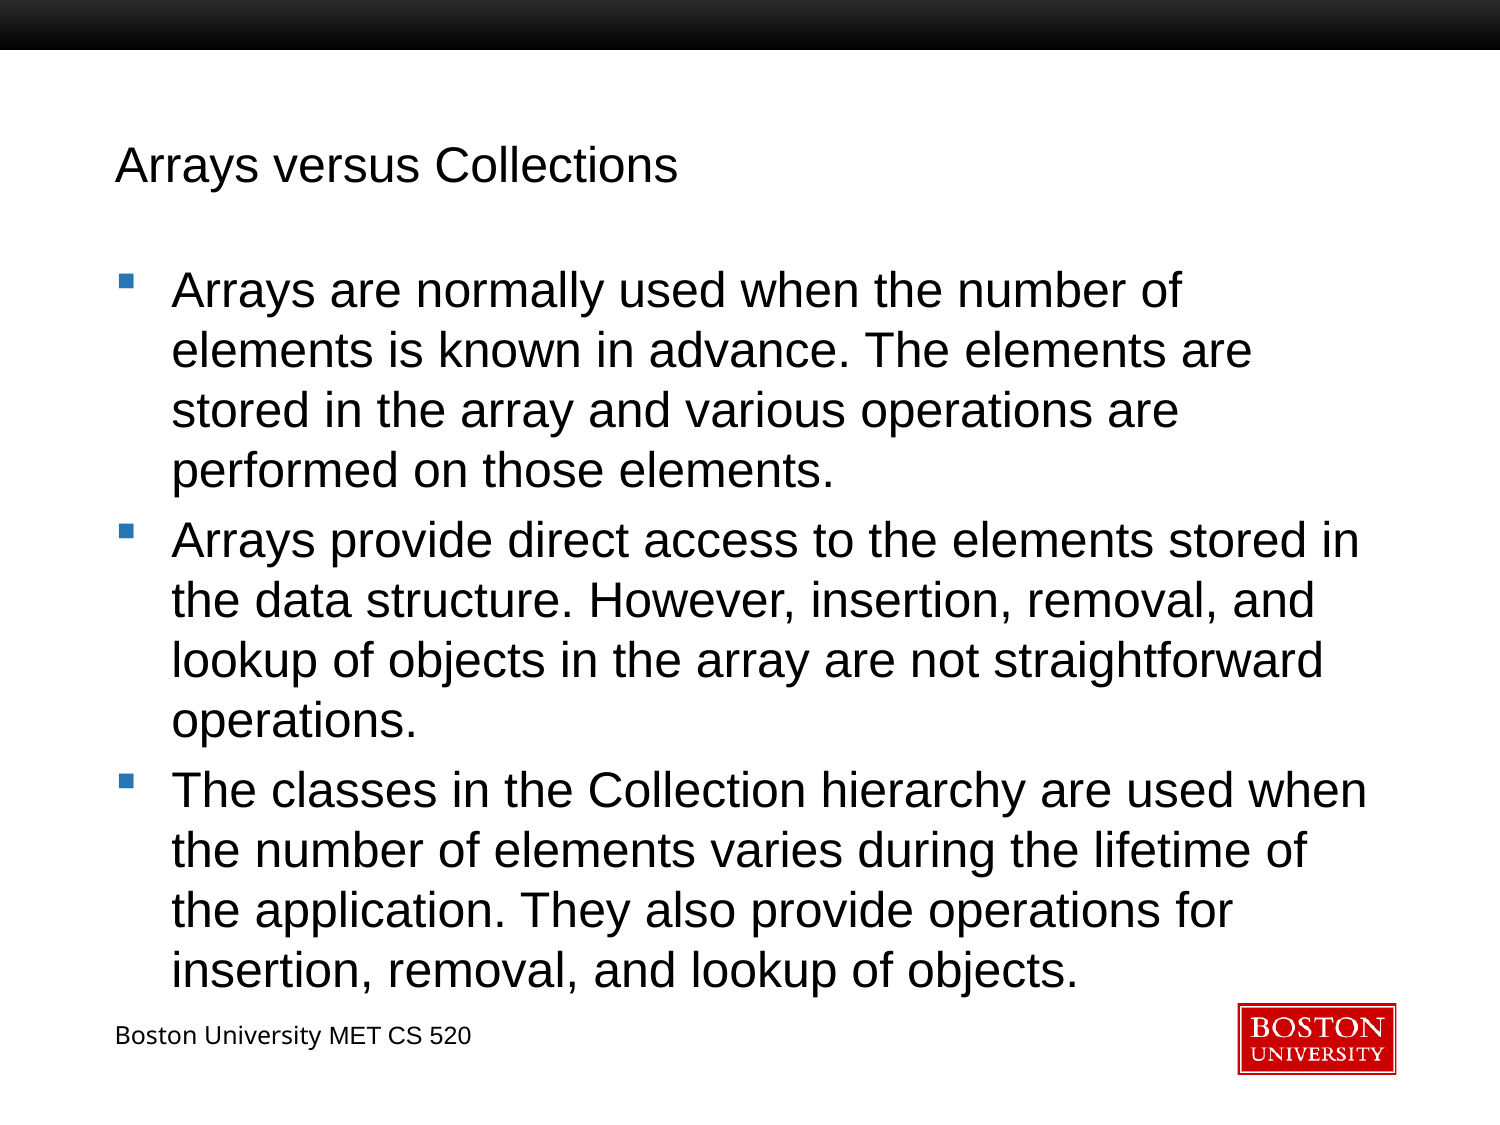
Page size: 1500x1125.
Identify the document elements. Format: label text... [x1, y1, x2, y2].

title Arrays versus Collections [99, 125, 1400, 238]
list Arrays are normally used when the number of elements is known in advance. The elements are stored in the array and various operations are performed on those elements. Arrays provide direct access to the elements stored in the data structure. However, insertion, removal, and lookup of objects in the array are not straightforward operations. The classes in the Collection hierarchy are used when the number of elements varies during the lifetime of the application. They also provide operations for insertion, removal, and lookup of objects. [99, 249, 1400, 888]
